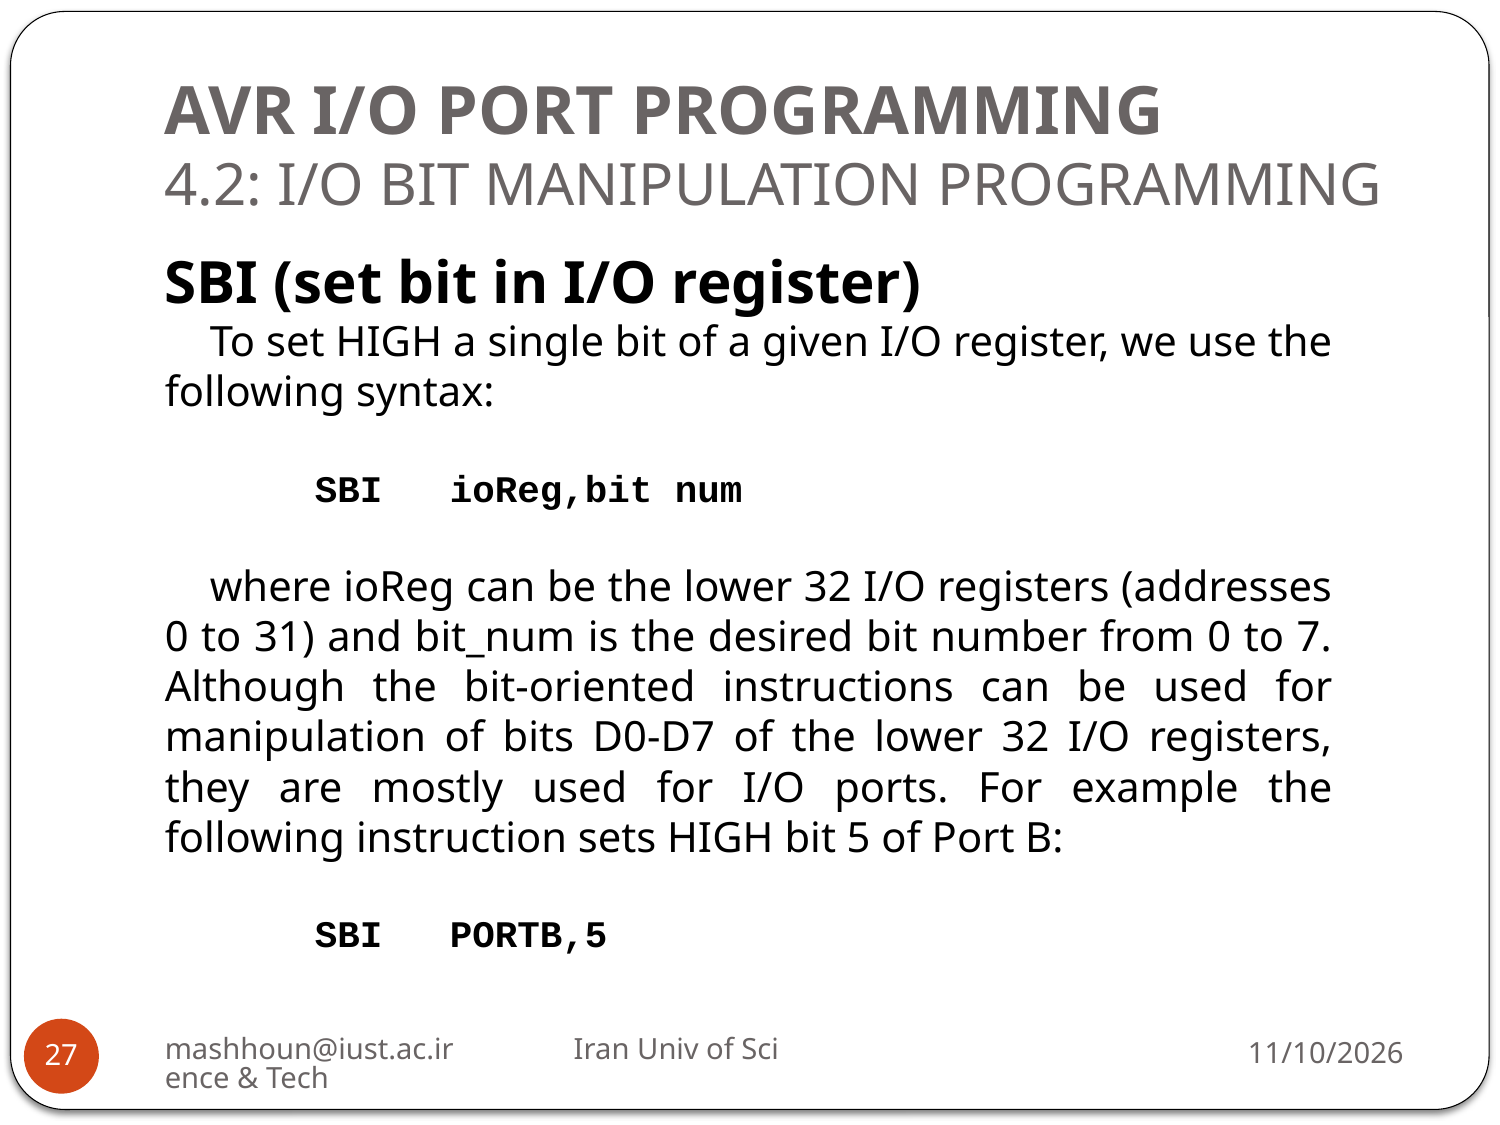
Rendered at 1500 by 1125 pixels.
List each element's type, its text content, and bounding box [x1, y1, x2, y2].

footer mashhoun@iust.ac.ir Iran Univ of Science & Tech [150, 1012, 800, 1088]
list SBI (set bit in I/O register) To set HIGH a single bit of a given I/O register, we use the following syntax: SBI ioReg,bit num where ioReg can be the lower 32 I/O registers (addresses 0 to 31) and bit_num is the desired bit number from 0 to 7. Although the bit-oriented instructions can be used for manipulation of bits D0-D7 of the lower 32 I/O registers, they are mostly used for I/O ports. For example the following instruction sets HIGH bit 5 of Port B: SBI PORTB,5 [150, 237, 1348, 1067]
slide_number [1012, 1015, 1419, 1094]
slide_number 27 [23, 1018, 99, 1094]
title AVR I/O PORT PROGRAMMING 4.2: I/O BIT MANIPULATION PROGRAMMING [150, 45, 1425, 233]
